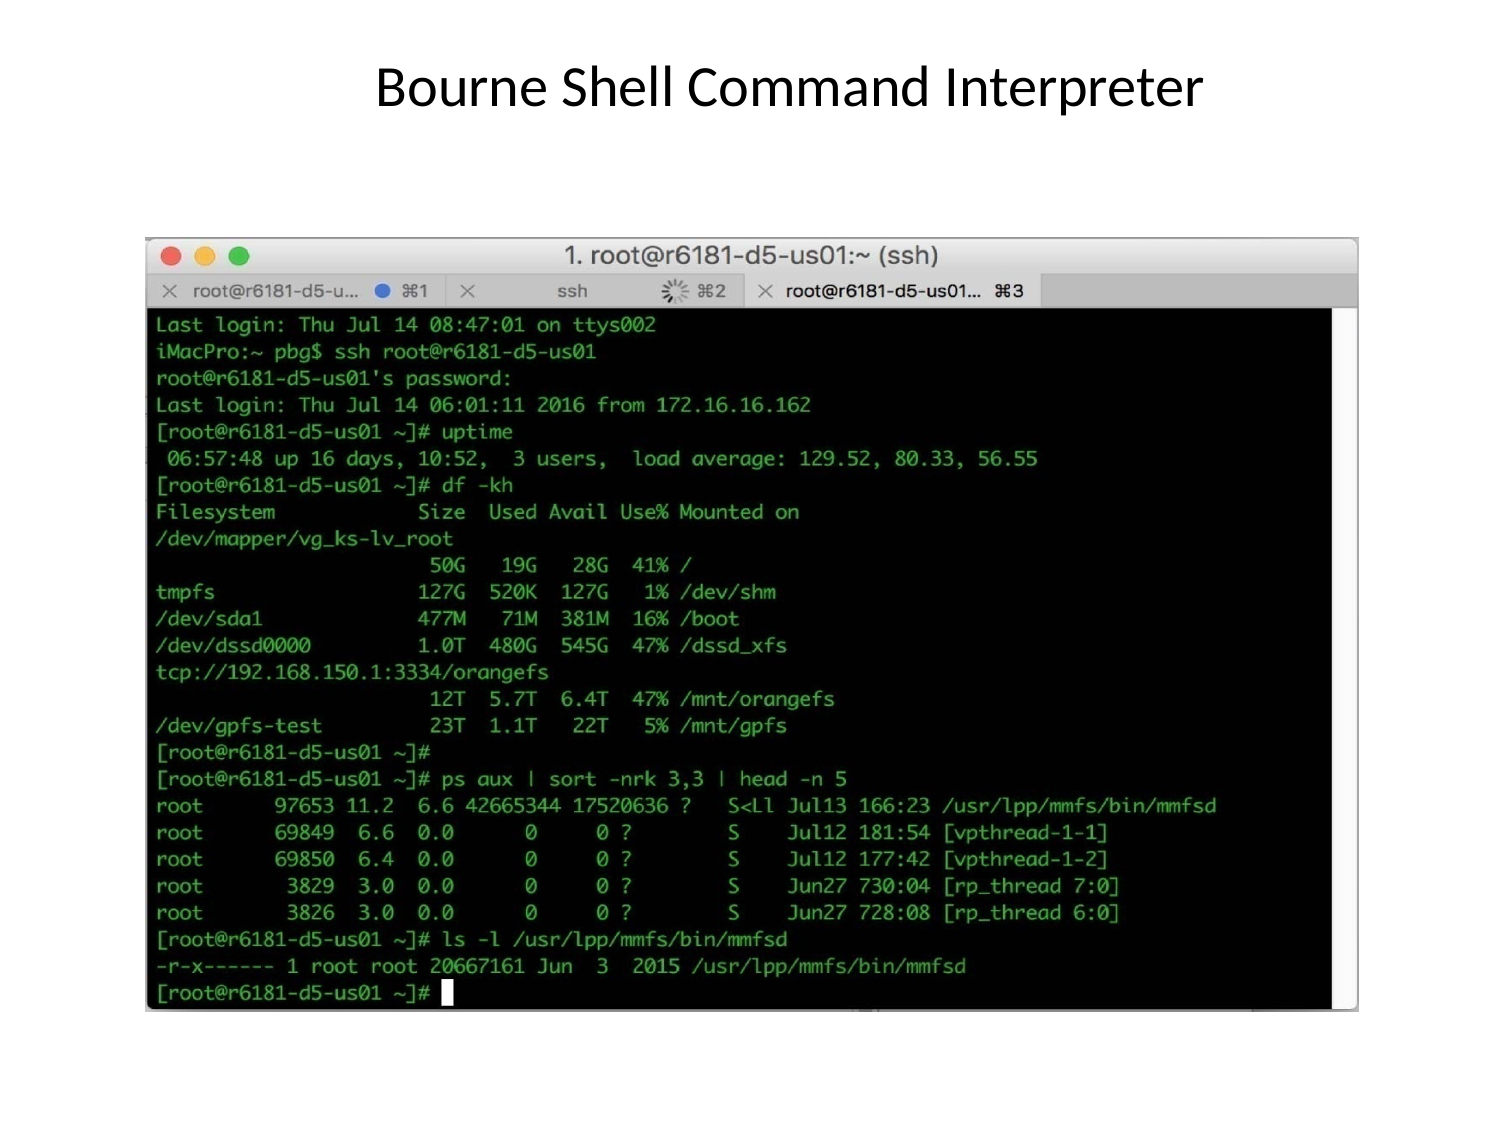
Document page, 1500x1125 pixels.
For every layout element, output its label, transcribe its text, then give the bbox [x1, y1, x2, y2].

picture [145, 237, 1360, 1012]
title Bourne Shell Command Interpreter [183, 36, 1398, 131]
